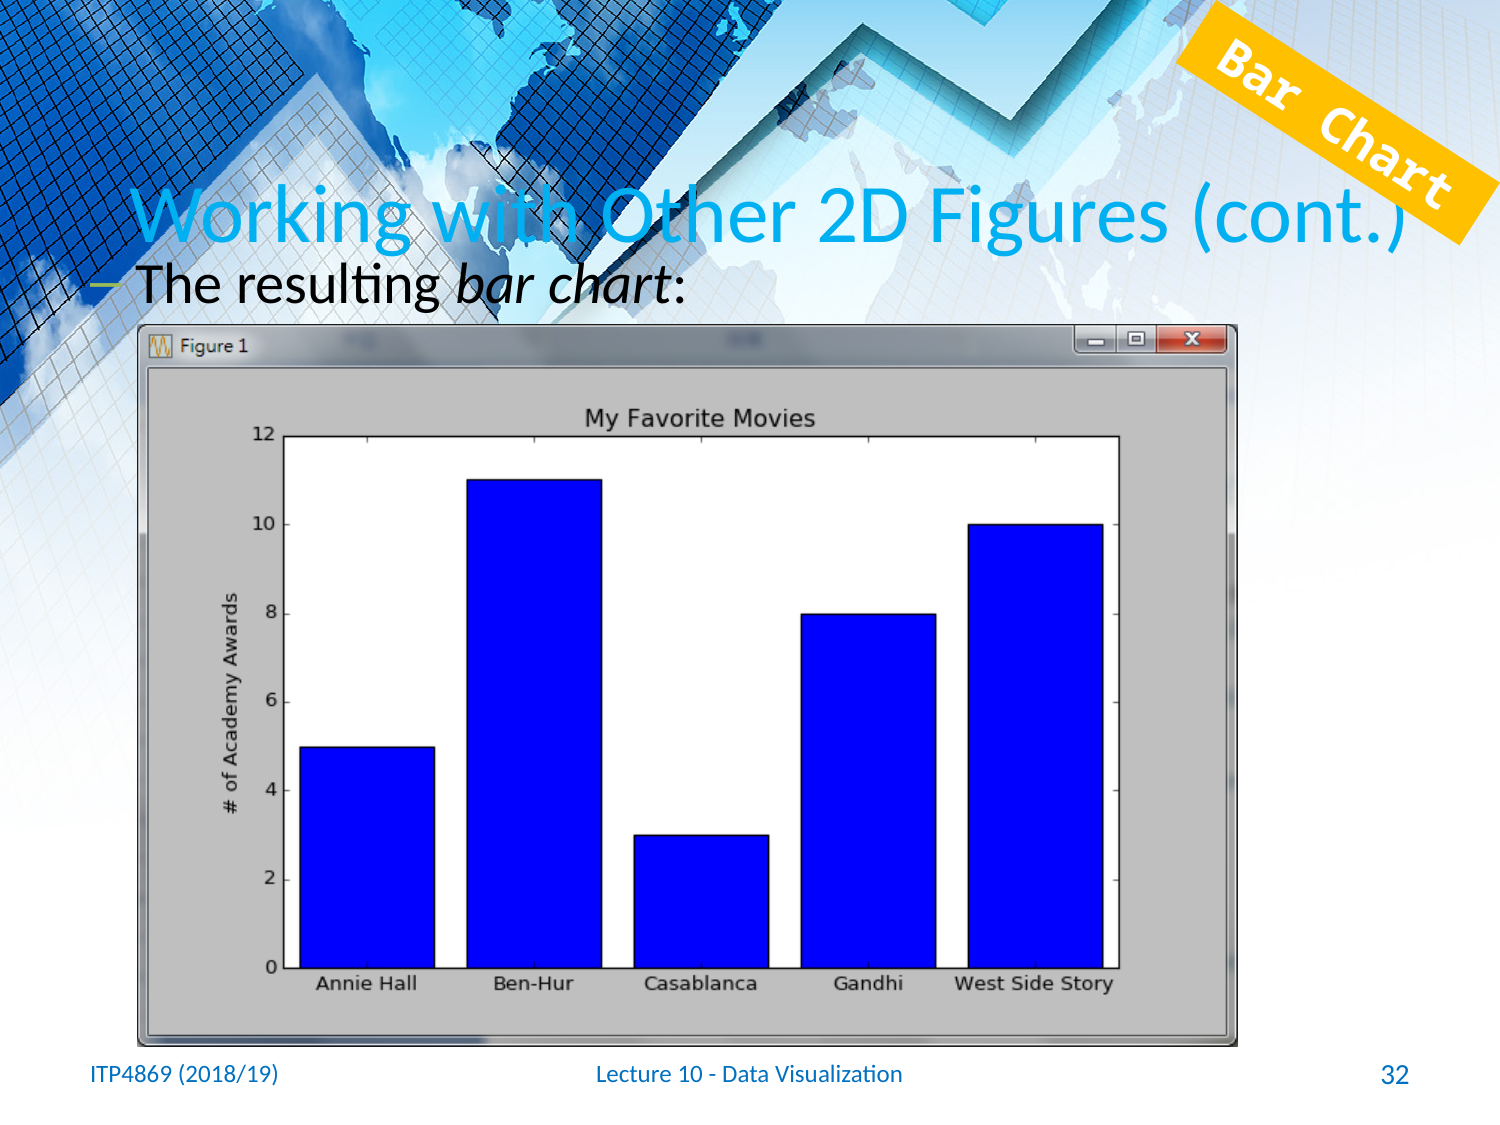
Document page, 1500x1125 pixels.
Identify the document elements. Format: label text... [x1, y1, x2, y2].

title Working with Other 2D Figures (cont.) [73, 128, 1427, 290]
picture [1218, 0, 1500, 182]
footer Lecture 10 - Data Visualization [512, 1055, 988, 1103]
slide_number 32 [1074, 1042, 1425, 1103]
slide_number ITP4869 (2018/19) [75, 1042, 425, 1103]
picture [0, 0, 1500, 1125]
list The resulting bar chart: [75, 237, 1425, 1038]
text_box Bar Chart [1175, 0, 1500, 246]
